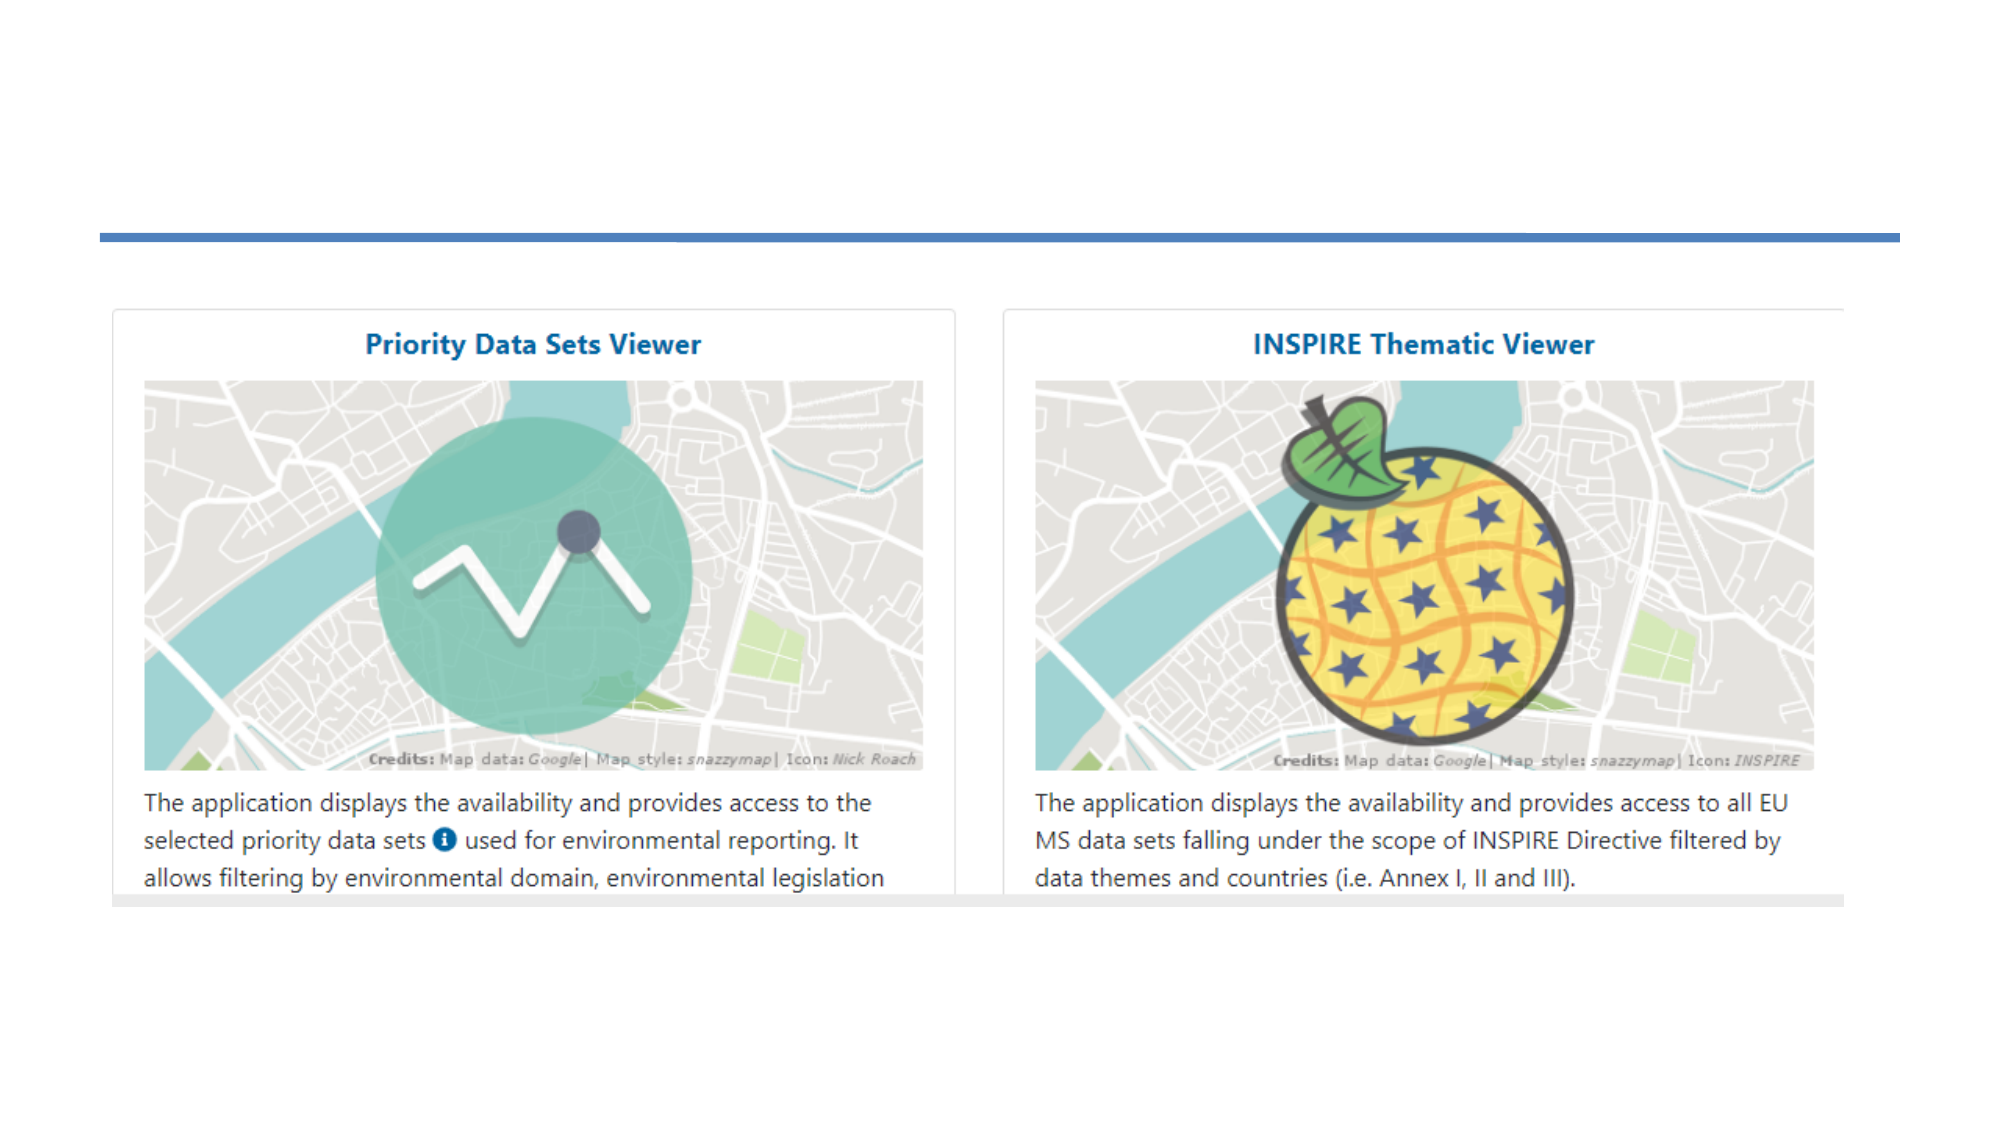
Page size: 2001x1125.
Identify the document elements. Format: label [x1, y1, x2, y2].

picture [112, 287, 1844, 907]
